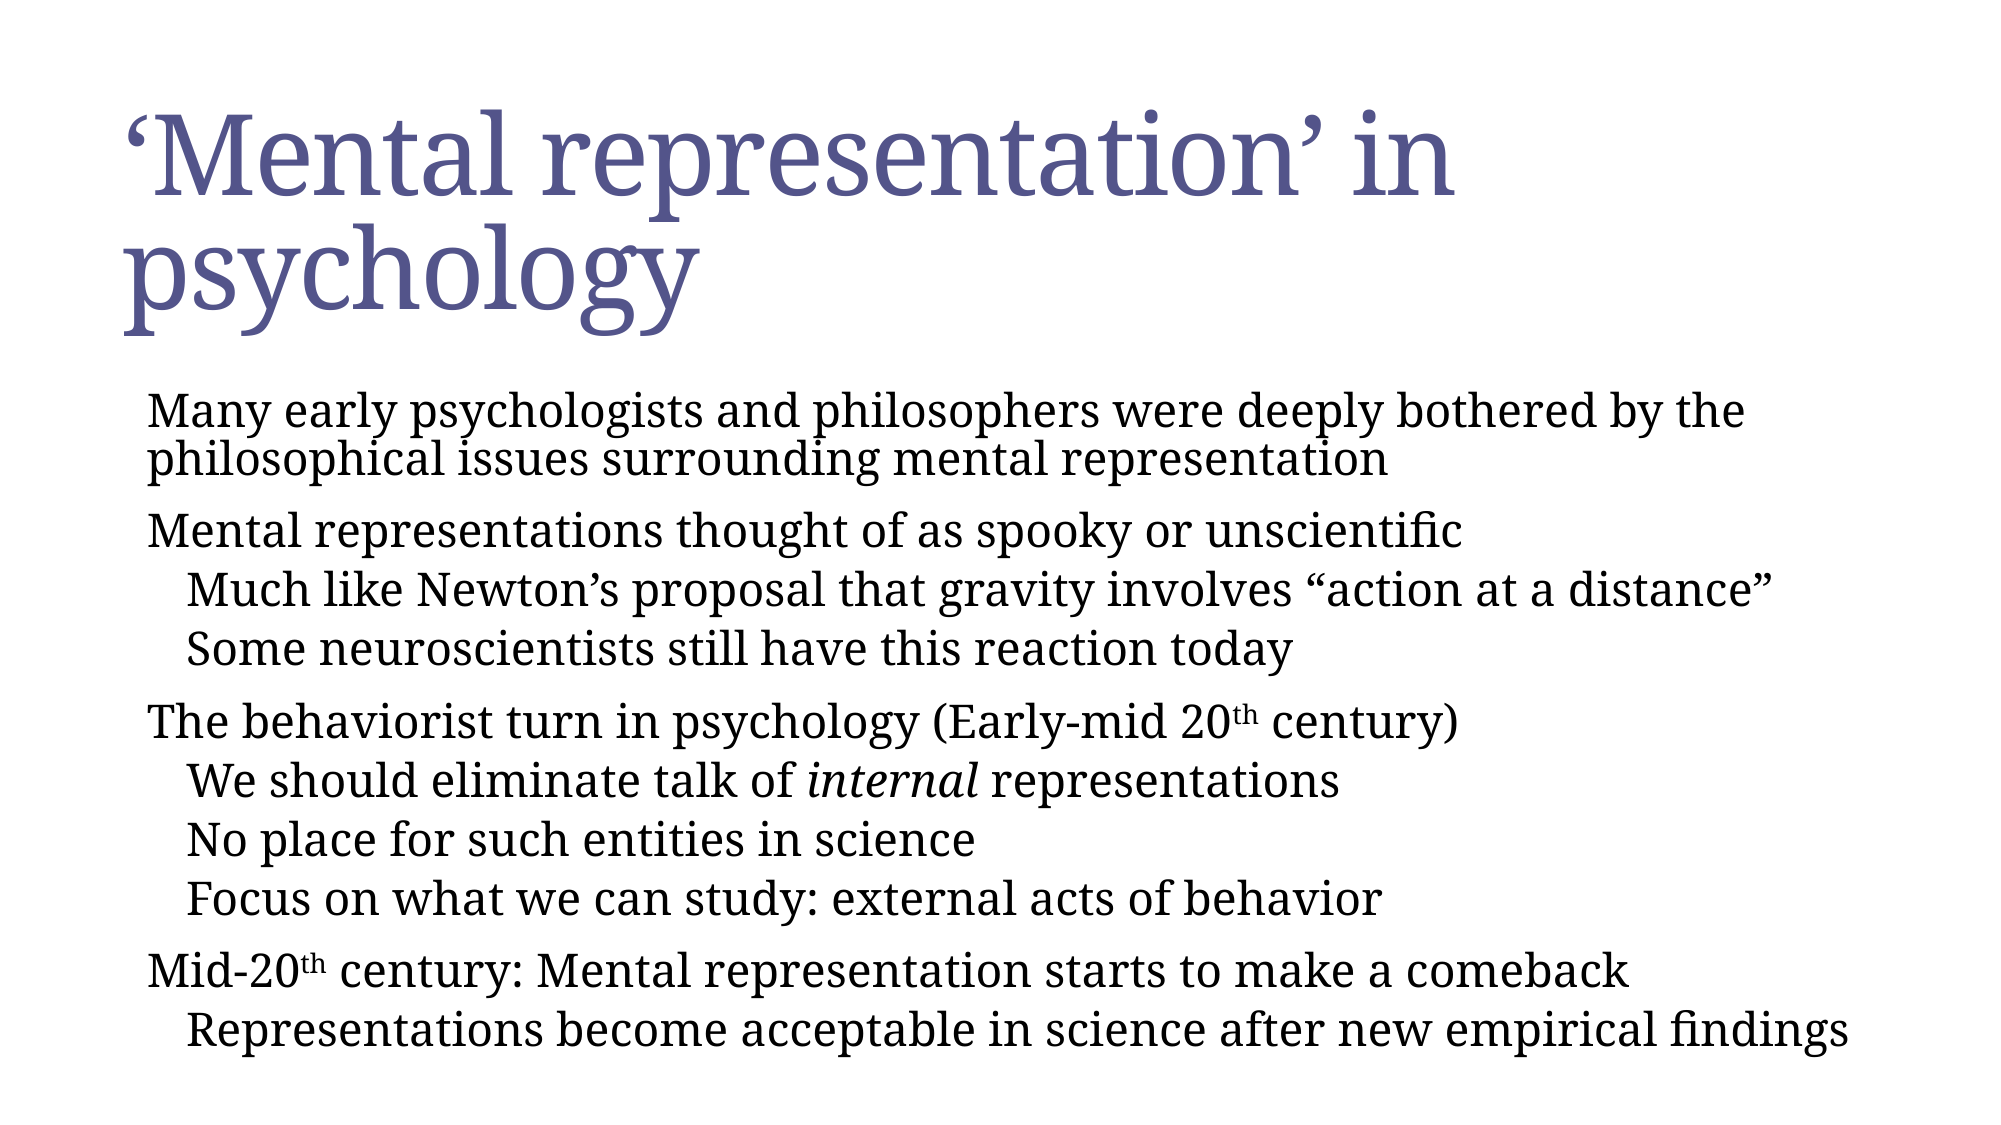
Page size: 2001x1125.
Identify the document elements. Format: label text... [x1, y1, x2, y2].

list Many early psychologists and philosophers were deeply bothered by the philosophical issues surrounding mental representation Mental representations thought of as spooky or unscientific Much like Newton’s proposal that gravity involves “action at a distance” Some neuroscientists still have this reaction today The behaviorist turn in psychology (Early-mid 20th century) We should eliminate talk of internal representations No place for such entities in science Focus on what we can study: external acts of behavior Mid-20th century: Mental representation starts to make a comeback Representations become acceptable in science after new empirical findings [117, 382, 1882, 1074]
title ‘Mental representation’ in psychology [107, 81, 1875, 354]
